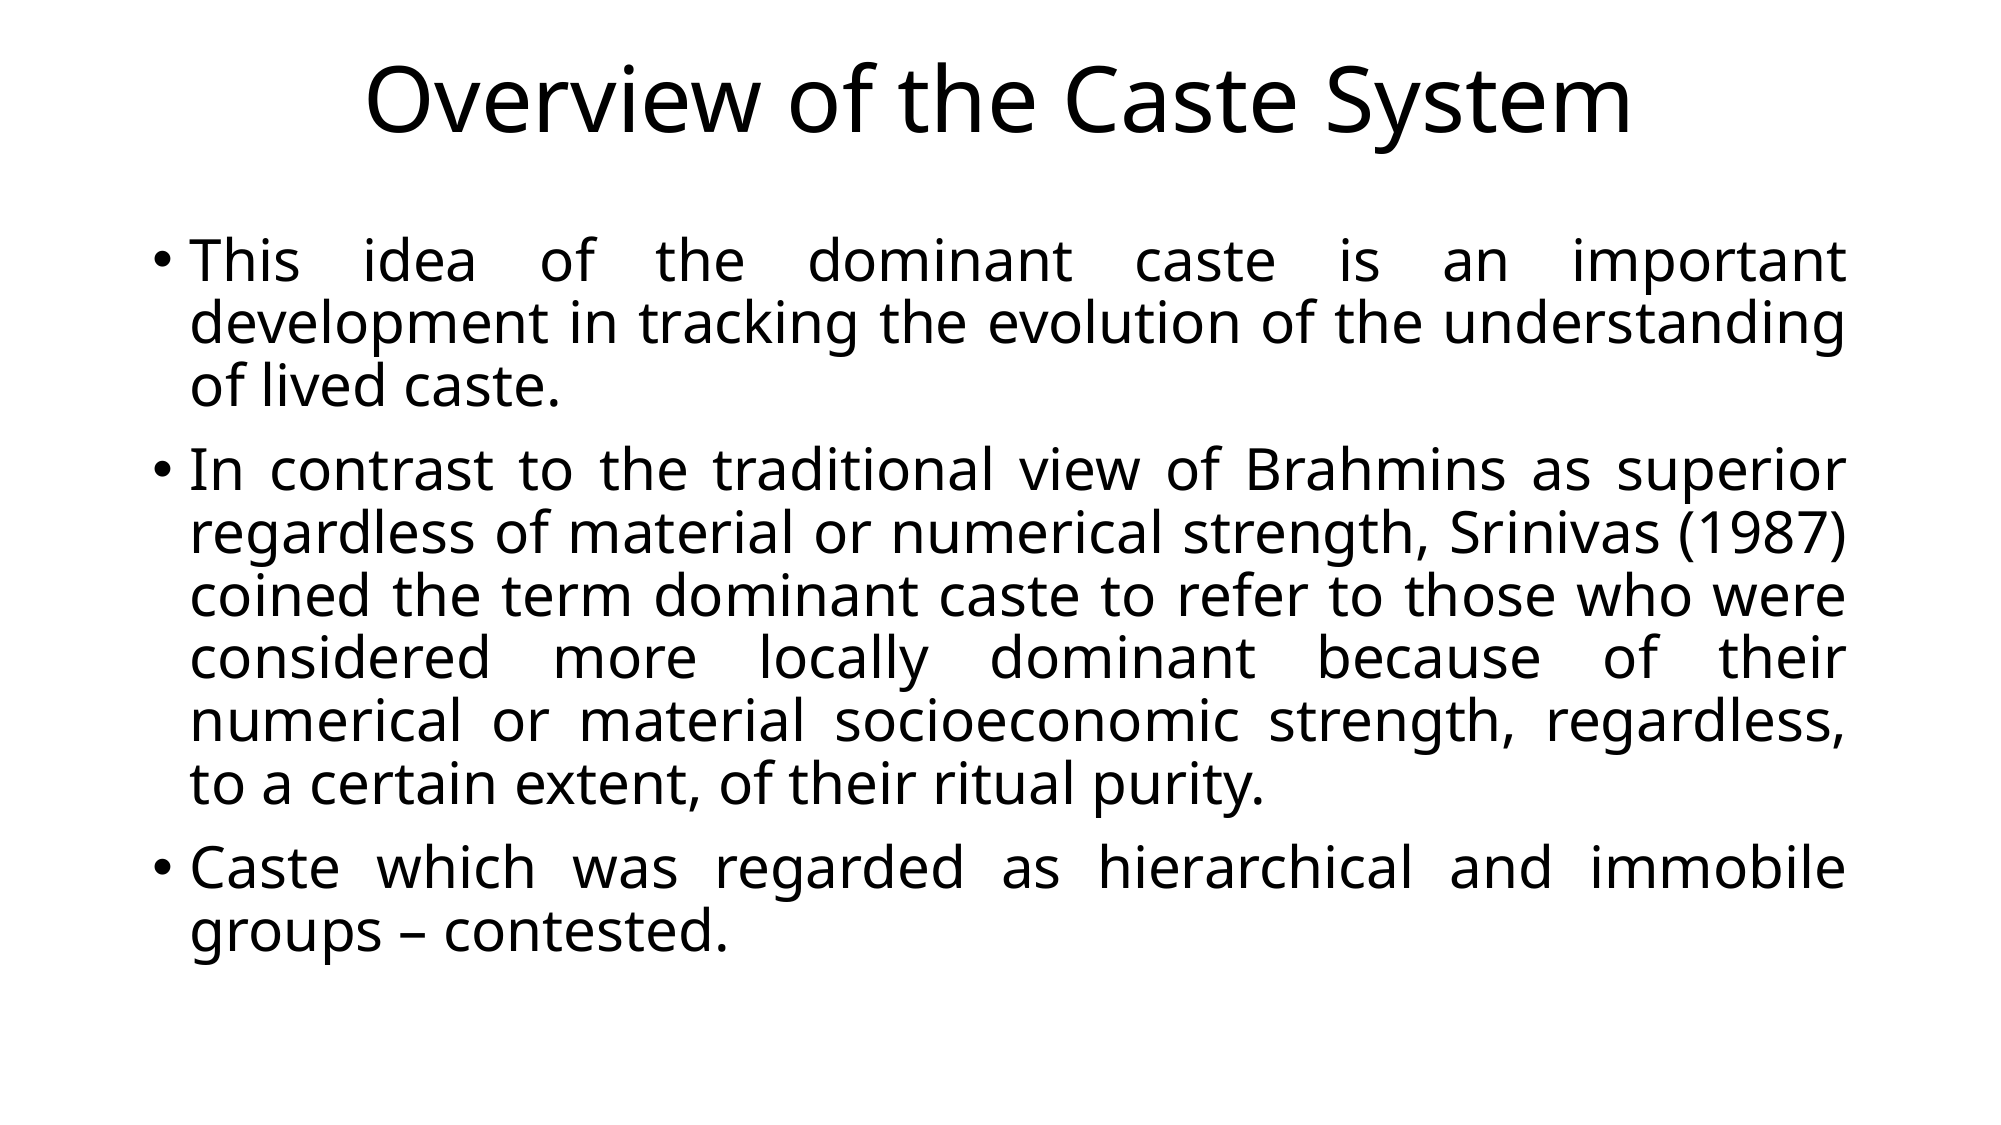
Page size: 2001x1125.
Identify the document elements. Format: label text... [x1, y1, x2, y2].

list This idea of the dominant caste is an important development in tracking the evolution of the understanding of lived caste. In contrast to the traditional view of Brahmins as superior regardless of material or numerical strength, Srinivas (1987) coined the term dominant caste to refer to those who were considered more locally dominant because of their numerical or material socioeconomic strength, regardless, to a certain extent, of their ritual purity. Caste which was regarded as hierarchical and immobile groups – contested. [137, 223, 1863, 1014]
title Overview of the Caste System [137, 34, 1863, 171]
